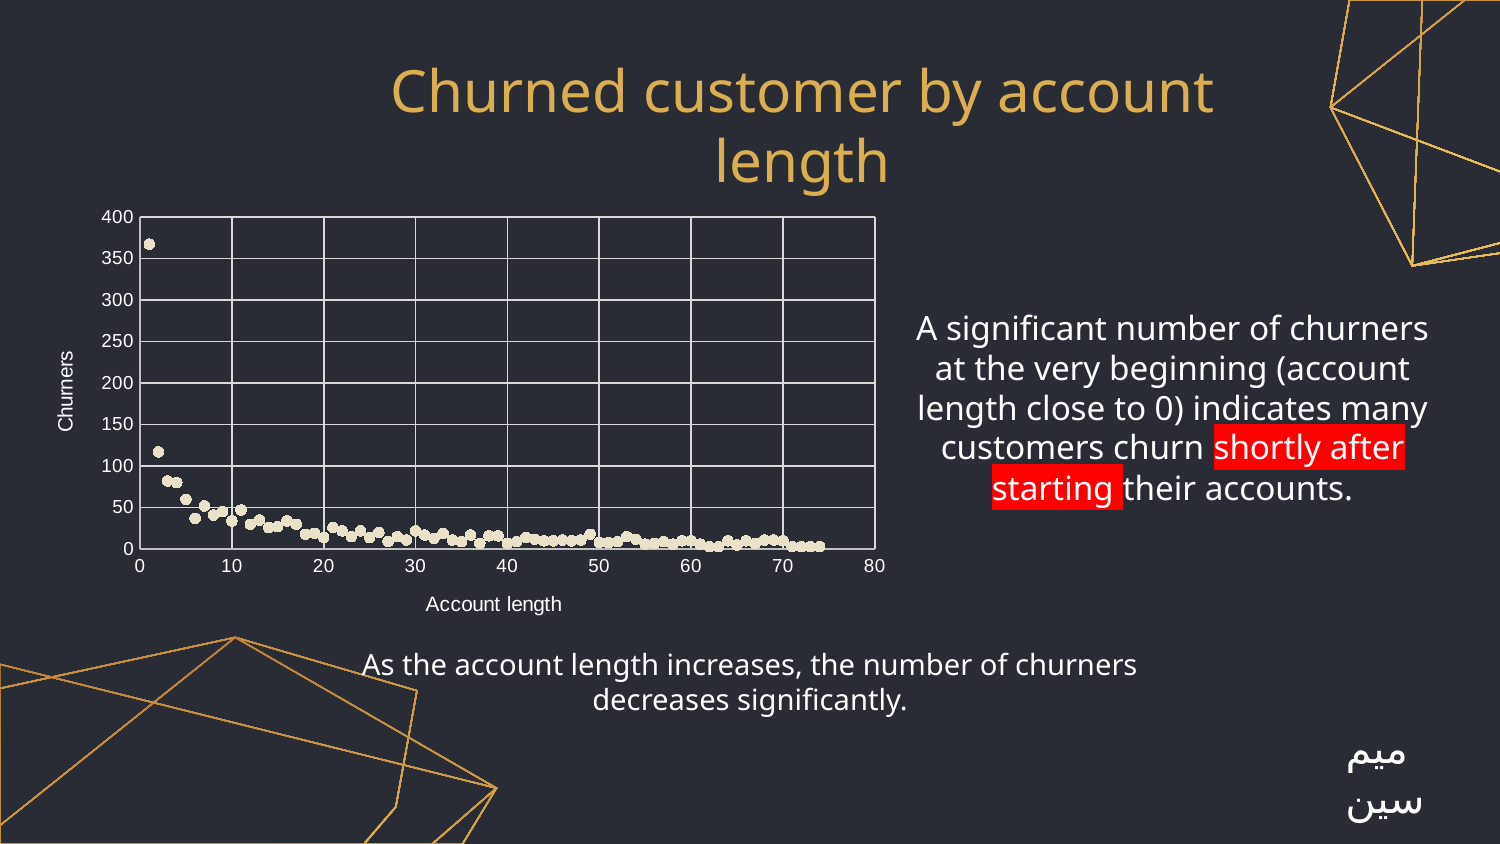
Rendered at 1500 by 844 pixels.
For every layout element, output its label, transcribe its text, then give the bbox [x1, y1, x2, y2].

chart [20, 196, 904, 648]
text_box A significant number of churners at the very beginning (account length close to 0) indicates many customers churn shortly after starting their accounts. [908, 299, 1456, 514]
text_box ميم سين [1330, 714, 1473, 830]
title Churned customer by account length [327, 88, 1278, 160]
text_box As the account length increases, the number of churners decreases significantly. [336, 638, 1164, 724]
